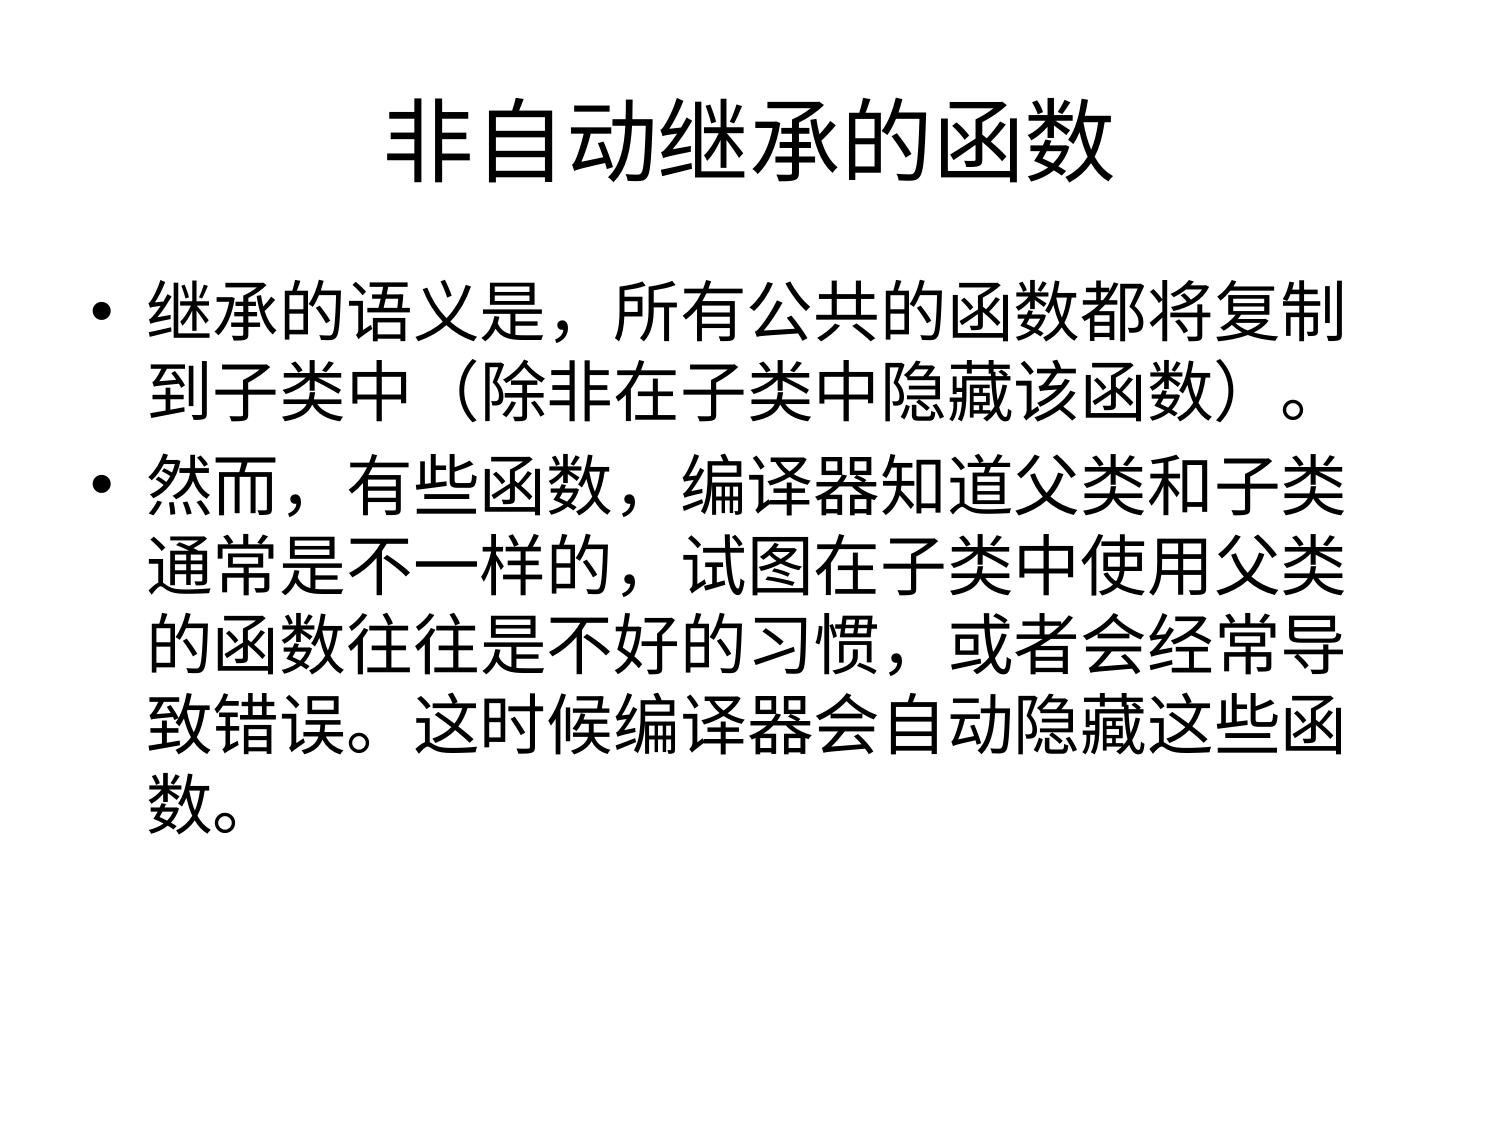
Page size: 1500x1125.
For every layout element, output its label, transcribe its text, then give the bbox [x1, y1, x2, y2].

list 继承的语义是，所有公共的函数都将复制到子类中（除非在子类中隐藏该函数）。 然而，有些函数，编译器知道父类和子类通常是不一样的，试图在子类中使用父类的函数往往是不好的习惯，或者会经常导致错误。这时候编译器会自动隐藏这些函数。 [75, 262, 1425, 1005]
title 非自动继承的函数 [75, 45, 1425, 233]
